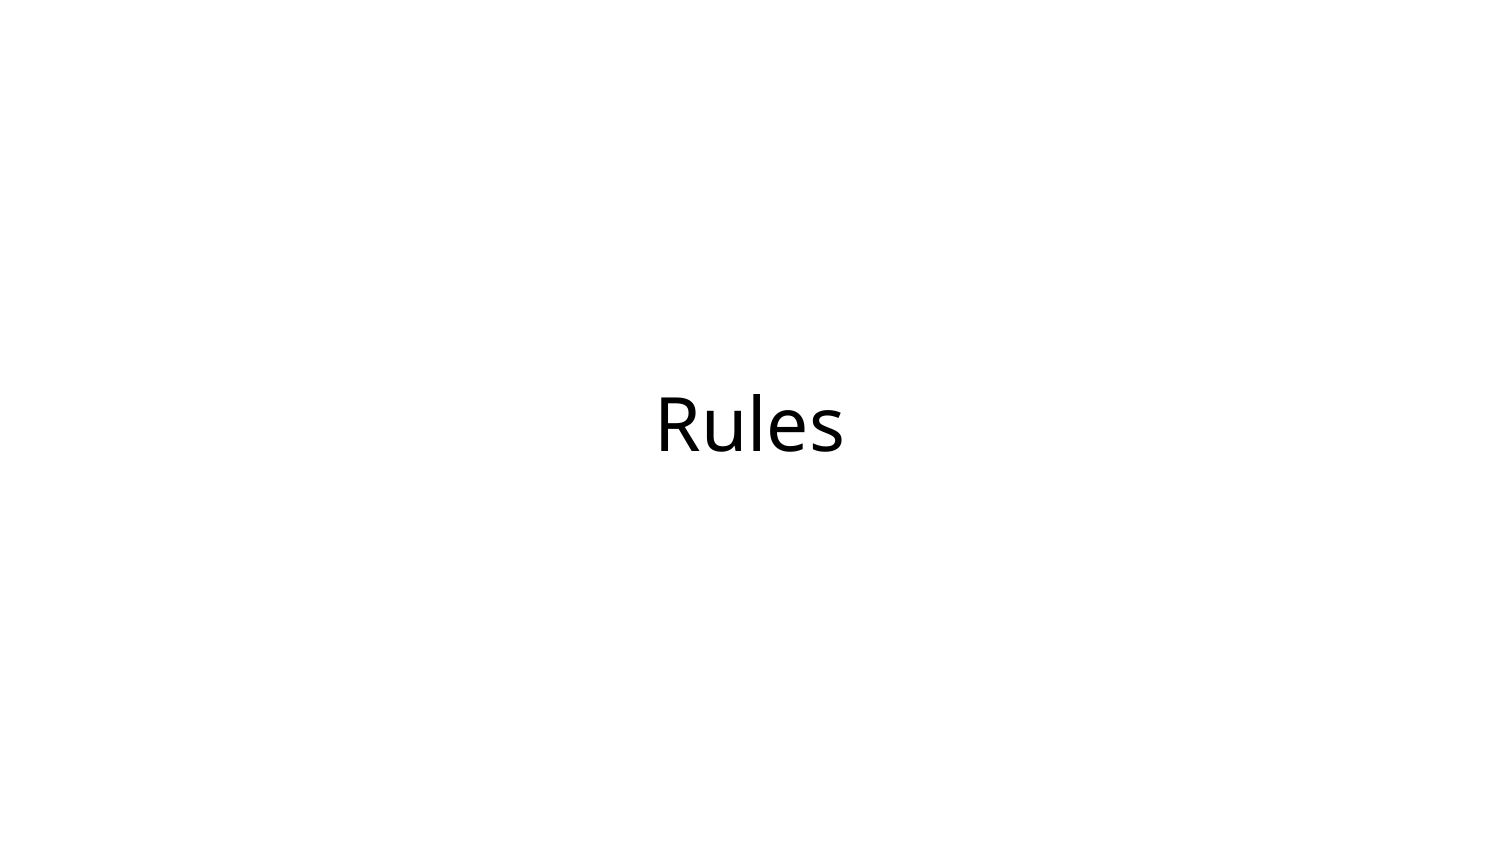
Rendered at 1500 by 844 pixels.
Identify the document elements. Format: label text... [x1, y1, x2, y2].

title Rules [51, 352, 1449, 491]
